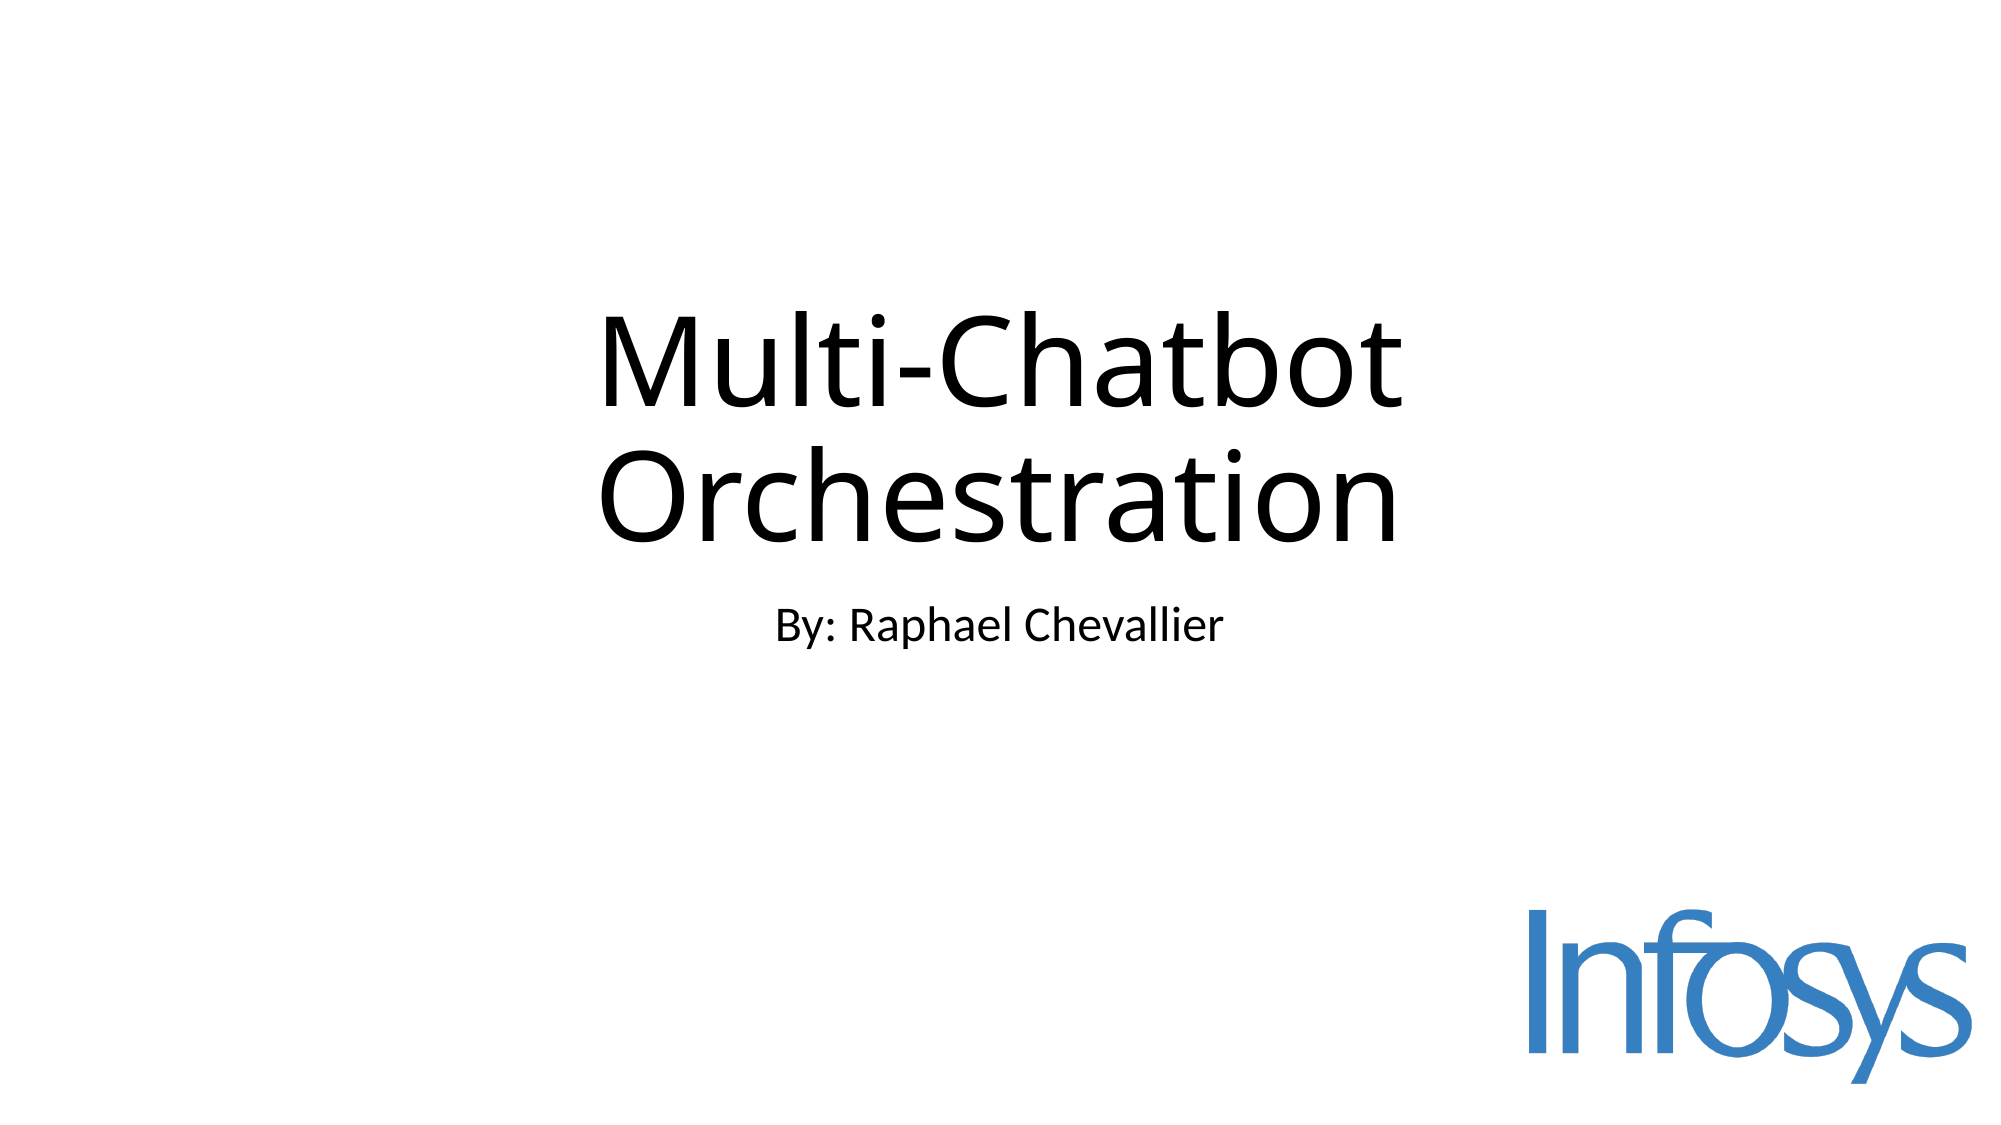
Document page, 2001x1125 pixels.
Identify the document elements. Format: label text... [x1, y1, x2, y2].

picture [1525, 906, 1975, 1087]
subtitle By: Raphael Chevallier [249, 590, 1750, 863]
title Multi-Chatbot Orchestration [249, 184, 1750, 576]
